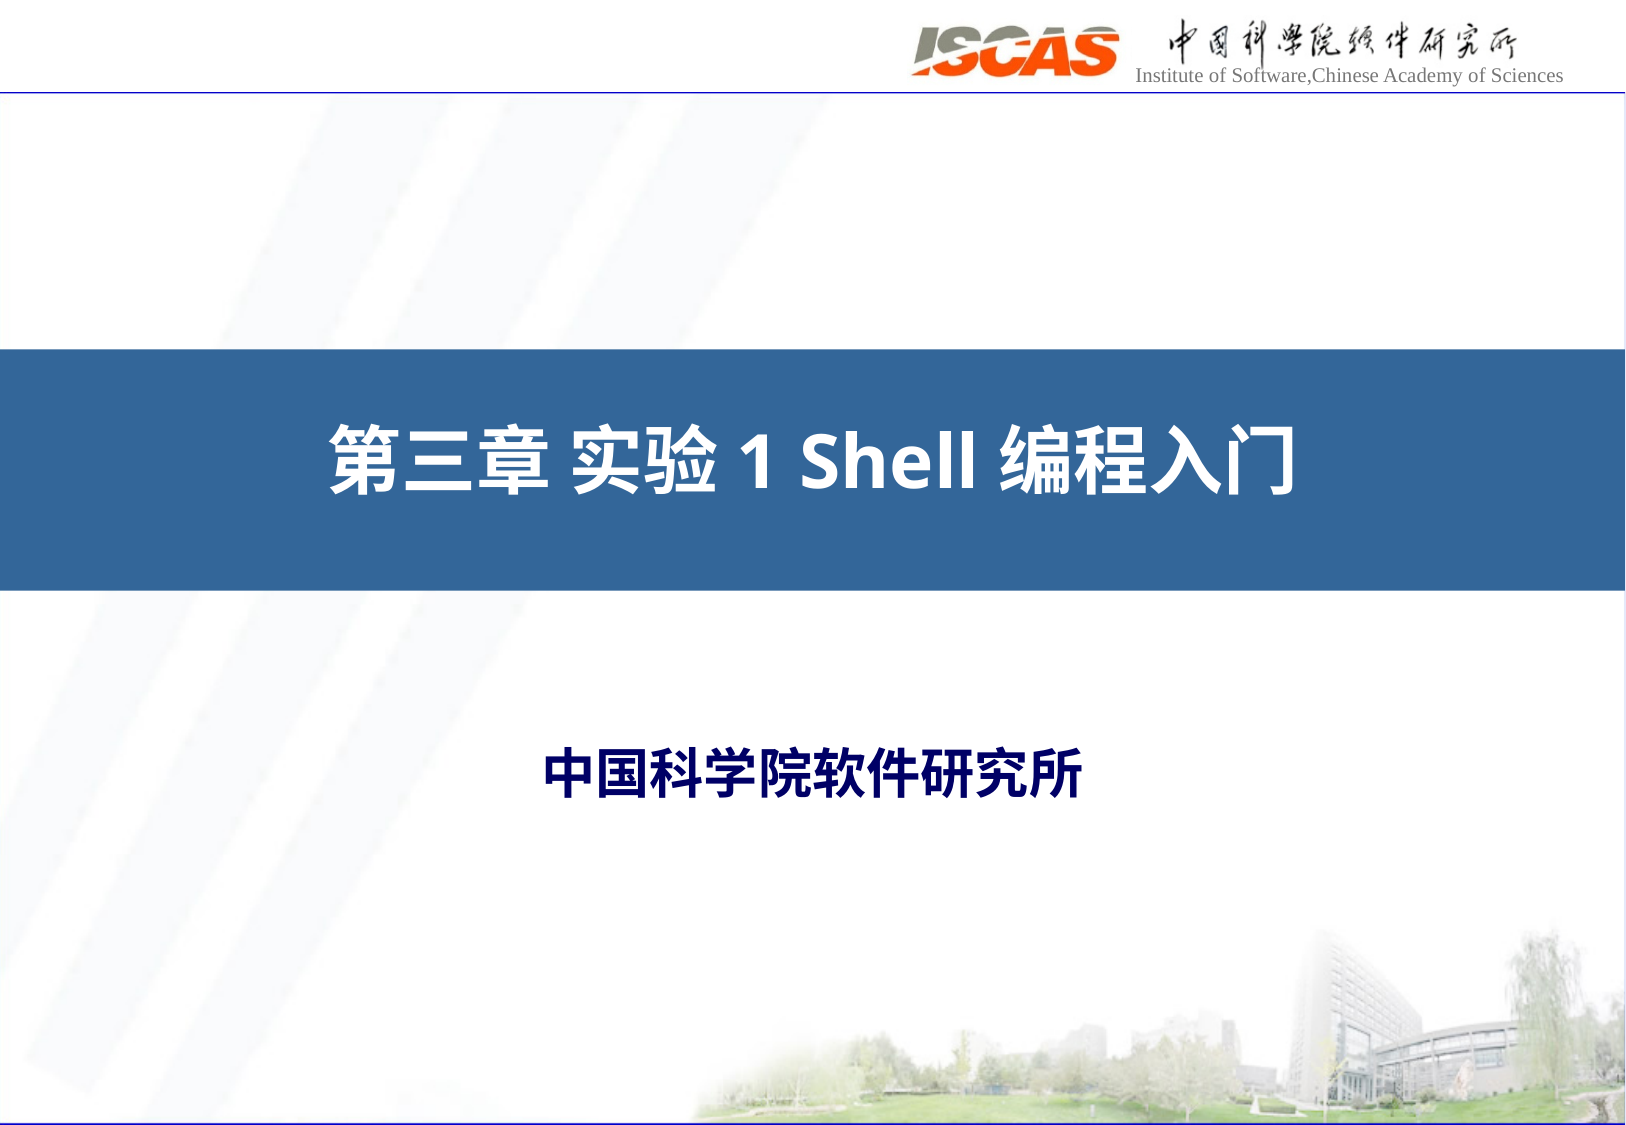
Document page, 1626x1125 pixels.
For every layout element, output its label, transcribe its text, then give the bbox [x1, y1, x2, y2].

picture [907, 18, 1132, 87]
title 第三章 实验1 Shell编程入门 [0, 349, 1625, 591]
picture [1166, 15, 1519, 71]
subtitle 中国科学院软件研究所 [287, 732, 1338, 1020]
picture [0, 92, 1626, 1125]
